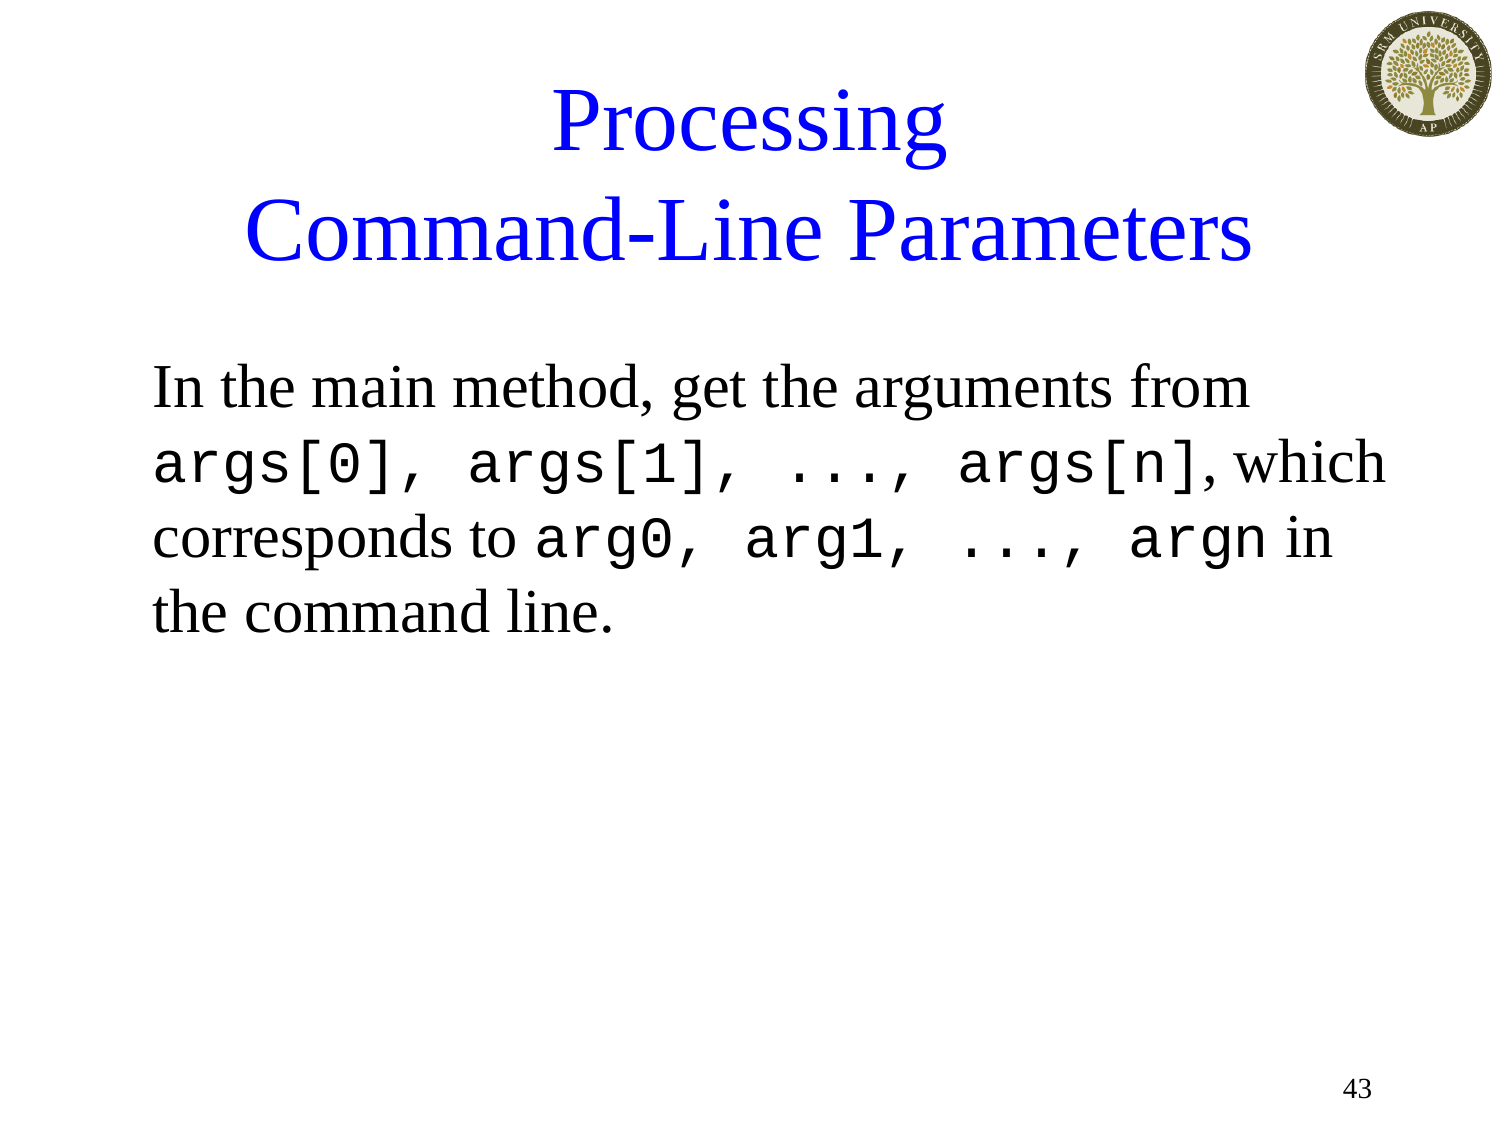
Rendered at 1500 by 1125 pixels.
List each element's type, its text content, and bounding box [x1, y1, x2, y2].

slide_number 43 [1074, 1049, 1388, 1125]
picture [1362, 0, 1499, 138]
title Processing Command-Line Parameters [112, 75, 1388, 263]
list In the main method, get the arguments from args[0], args[1], ..., args[n], which corresponds to arg0, arg1, ..., argn in the command line. [137, 337, 1413, 947]
